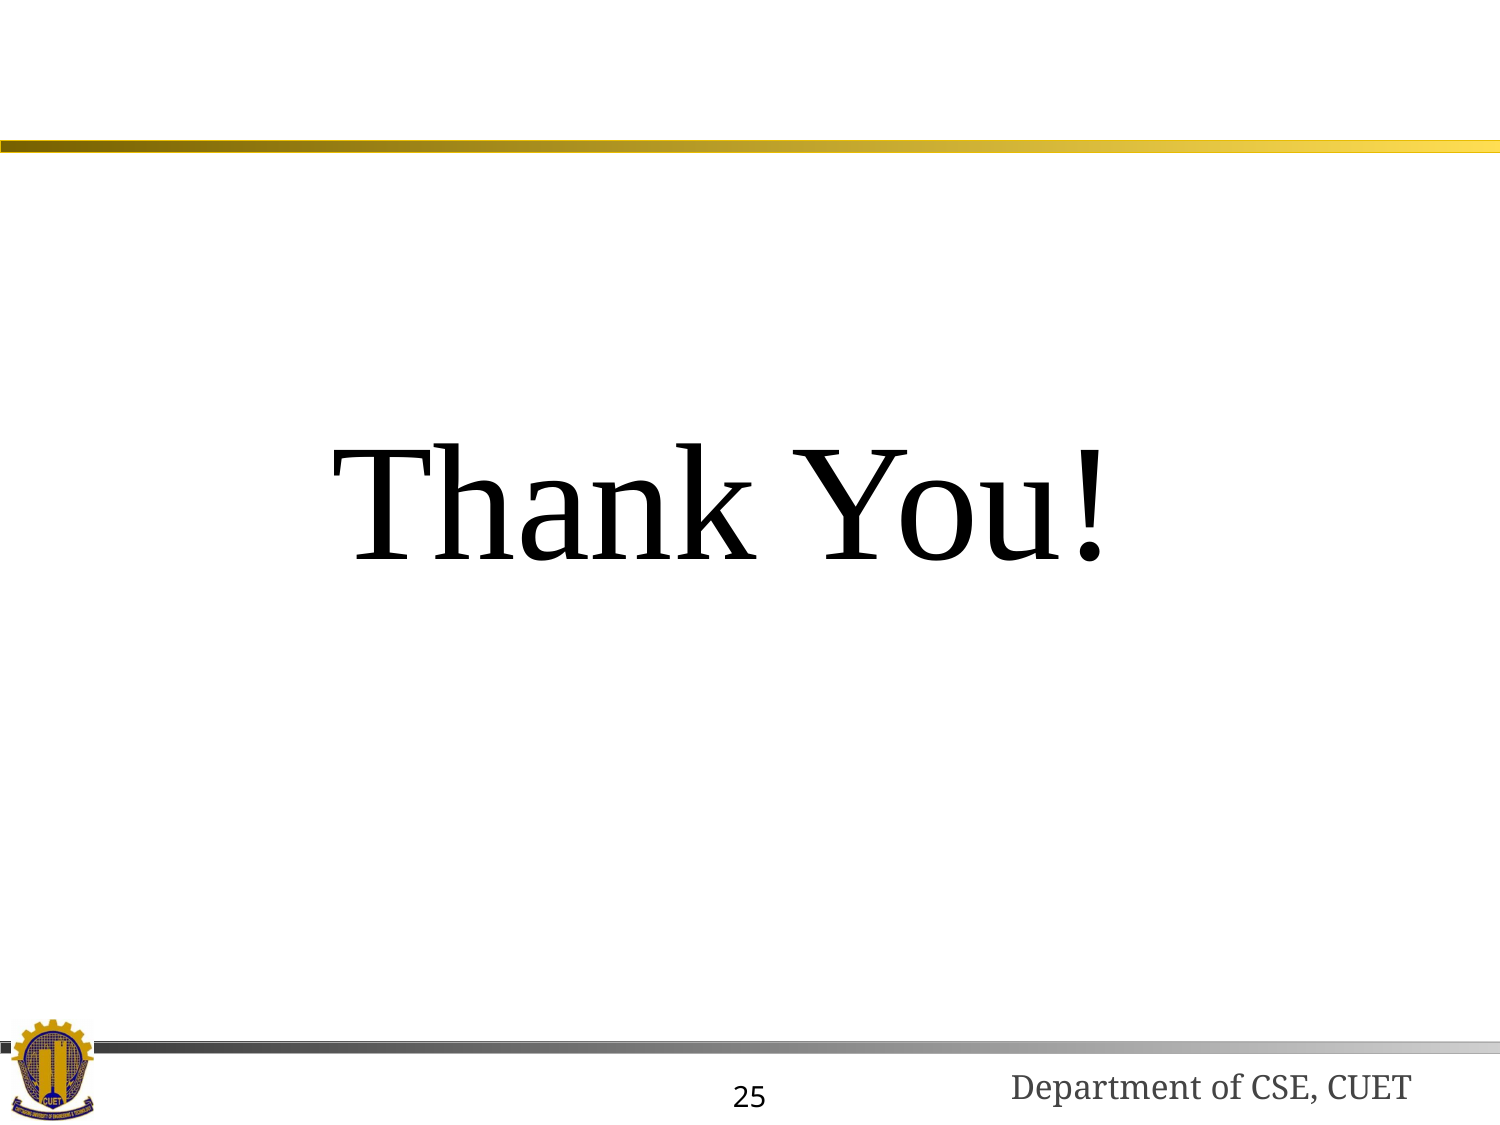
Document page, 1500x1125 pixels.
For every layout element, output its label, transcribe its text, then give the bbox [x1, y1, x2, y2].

picture [11, 1019, 94, 1121]
list Thank You! [23, 152, 1442, 1051]
